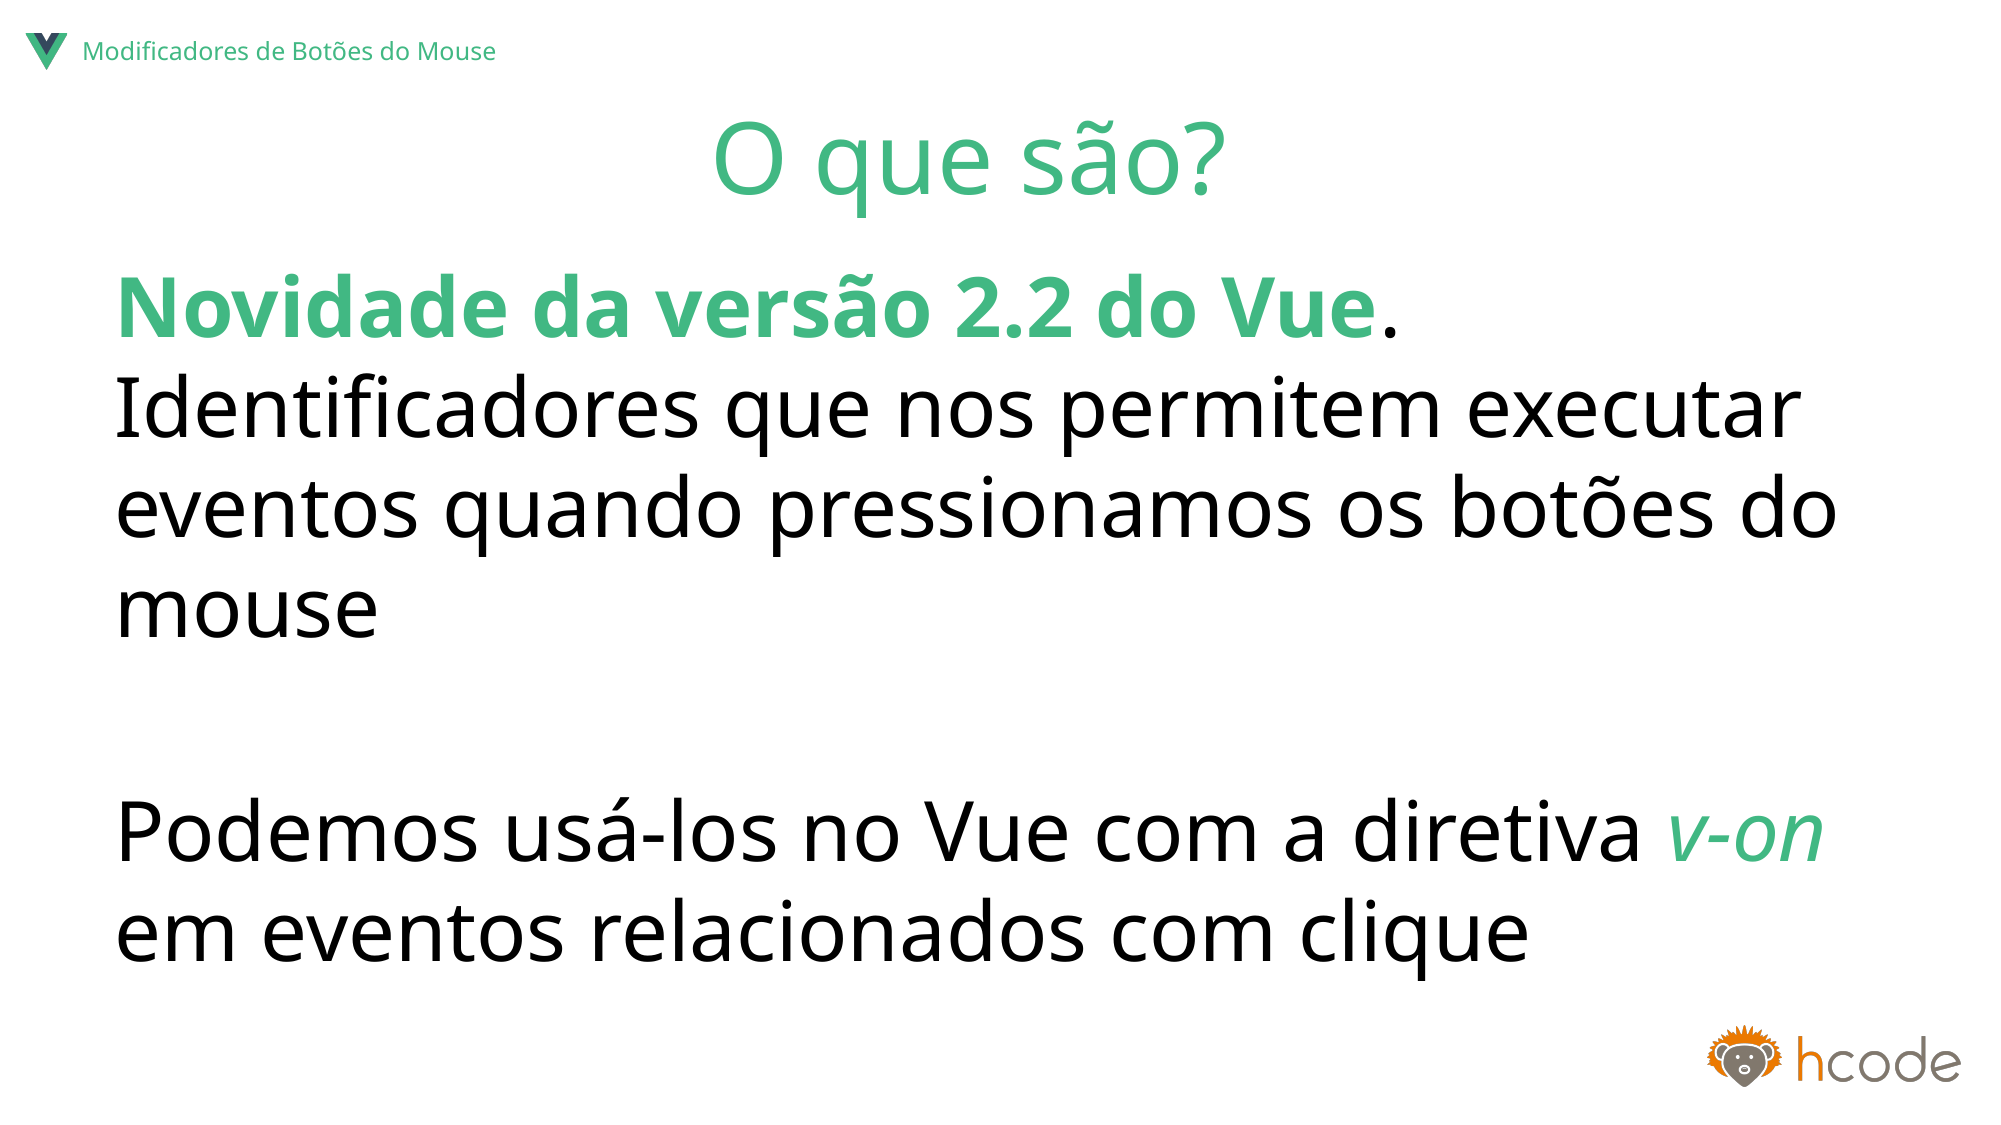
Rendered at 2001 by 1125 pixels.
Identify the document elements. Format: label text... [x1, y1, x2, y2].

text_box Novidade da versão 2.2 do Vue. Identificadores que nos permitem executar eventos quando pressionamos os botões do mouse [99, 262, 1961, 646]
text_box O que são? [119, 70, 1819, 238]
text_box Podemos usá-los no Vue com a diretiva v-on em eventos relacionados com clique [99, 713, 1961, 1042]
text_box Modificadores de Botões do Mouse [67, 20, 1445, 84]
picture [25, 32, 68, 72]
picture [1707, 1025, 1962, 1087]
